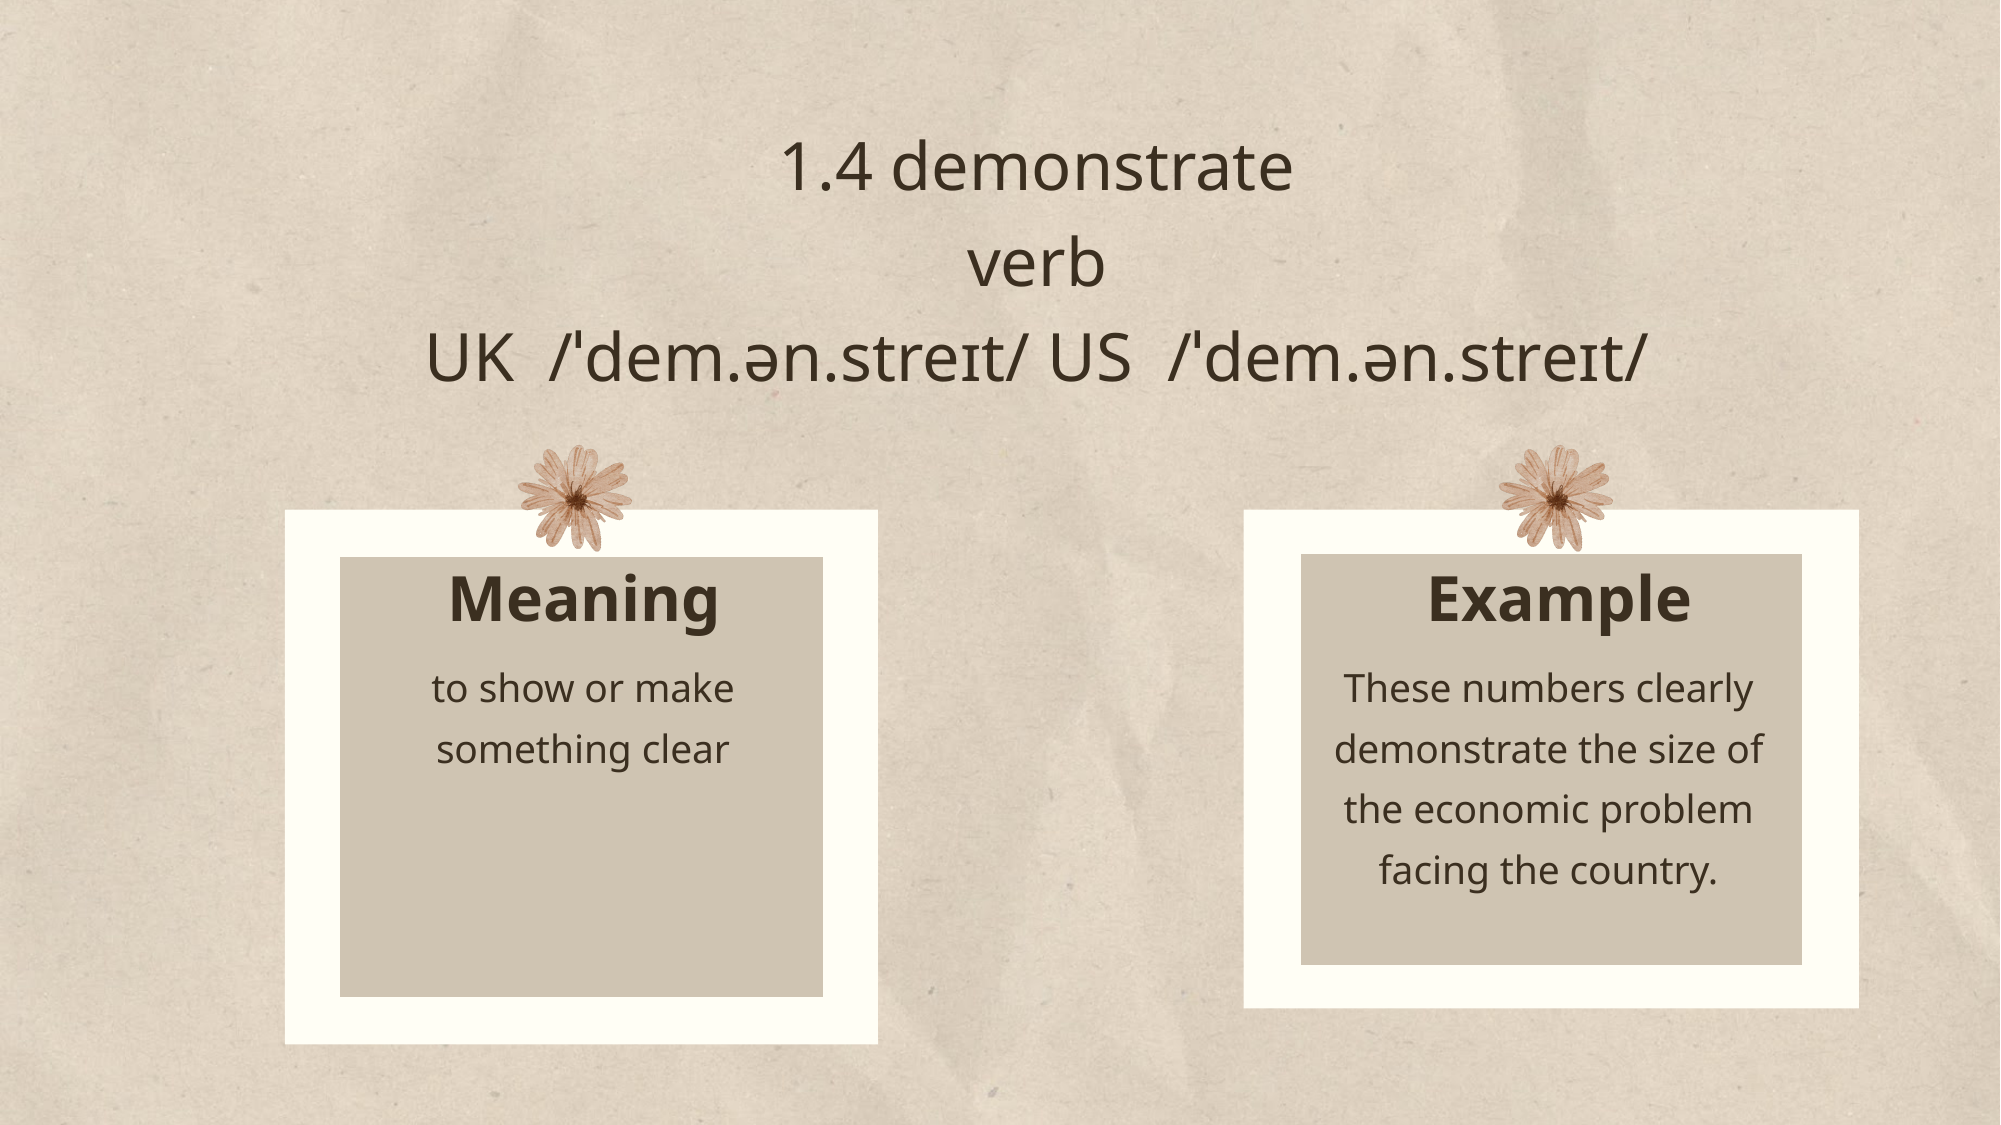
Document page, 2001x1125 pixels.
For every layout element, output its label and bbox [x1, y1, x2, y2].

picture [0, 0, 2000, 1125]
text_box [284, 509, 878, 1045]
text_box [1243, 509, 1859, 1009]
